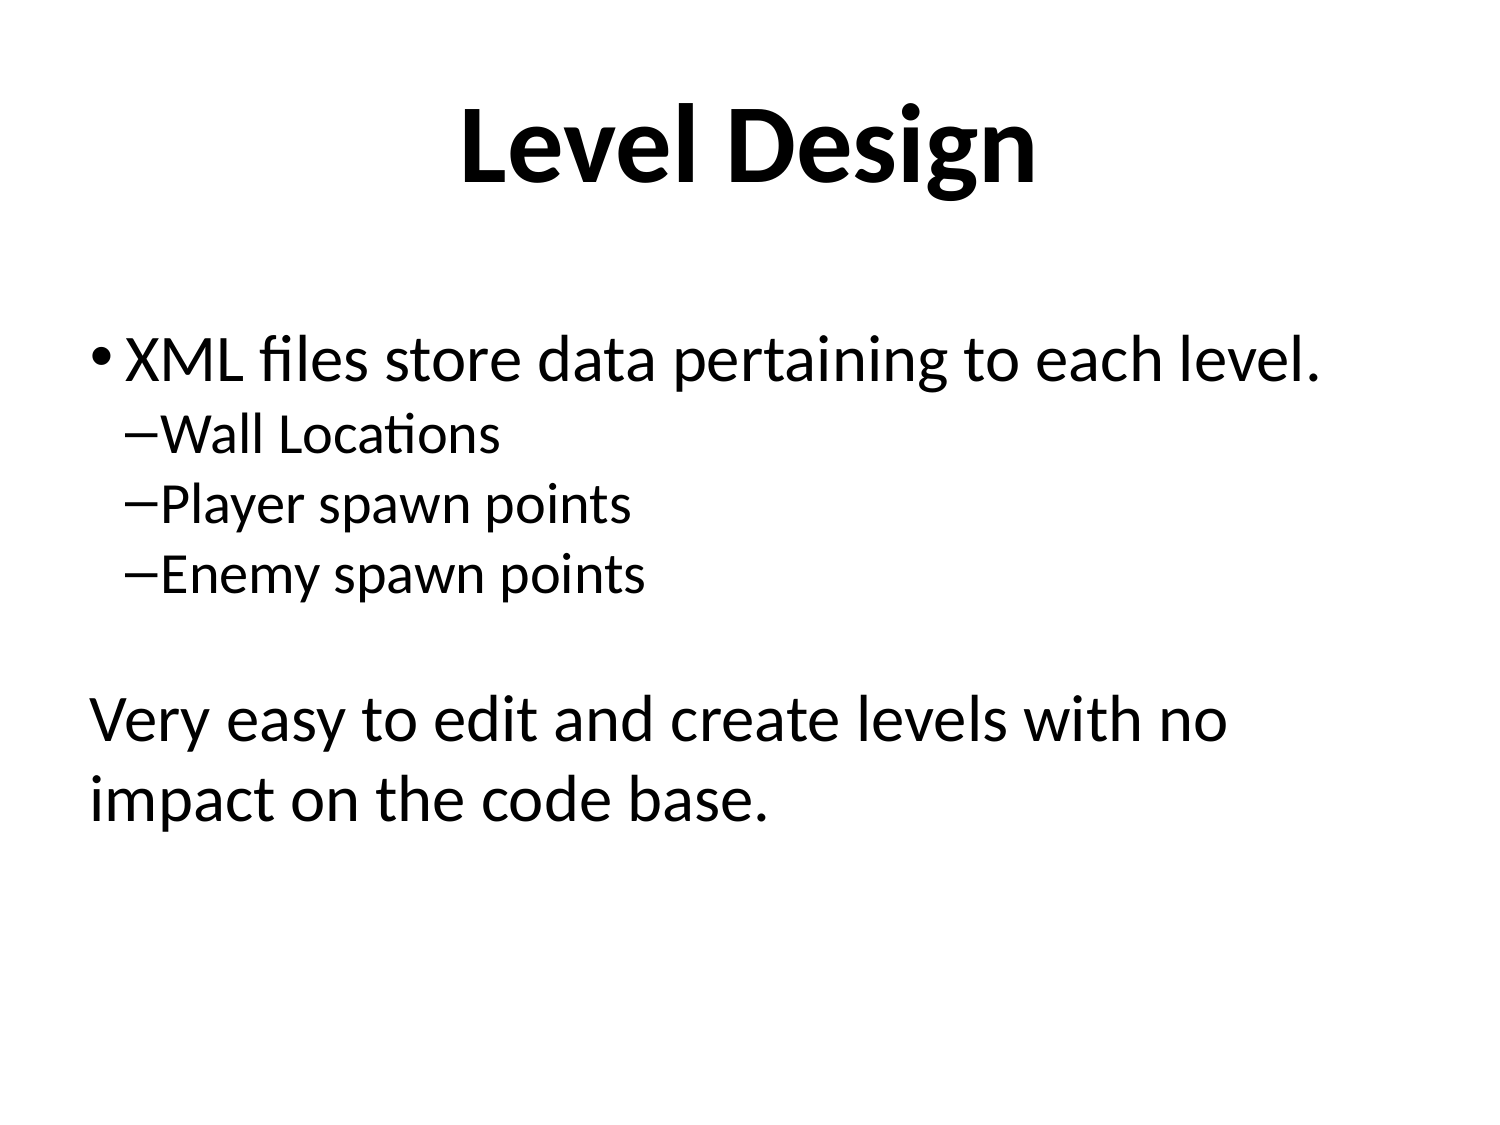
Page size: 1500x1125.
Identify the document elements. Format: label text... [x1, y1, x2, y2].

text_box Level Design [439, 62, 1061, 213]
text_box XML files store data pertaining to each level. Wall Locations Player spawn points Enemy spawn points Very easy to edit and create levels with no impact on the code base. [75, 262, 1425, 1005]
text_box [75, 45, 1425, 233]
